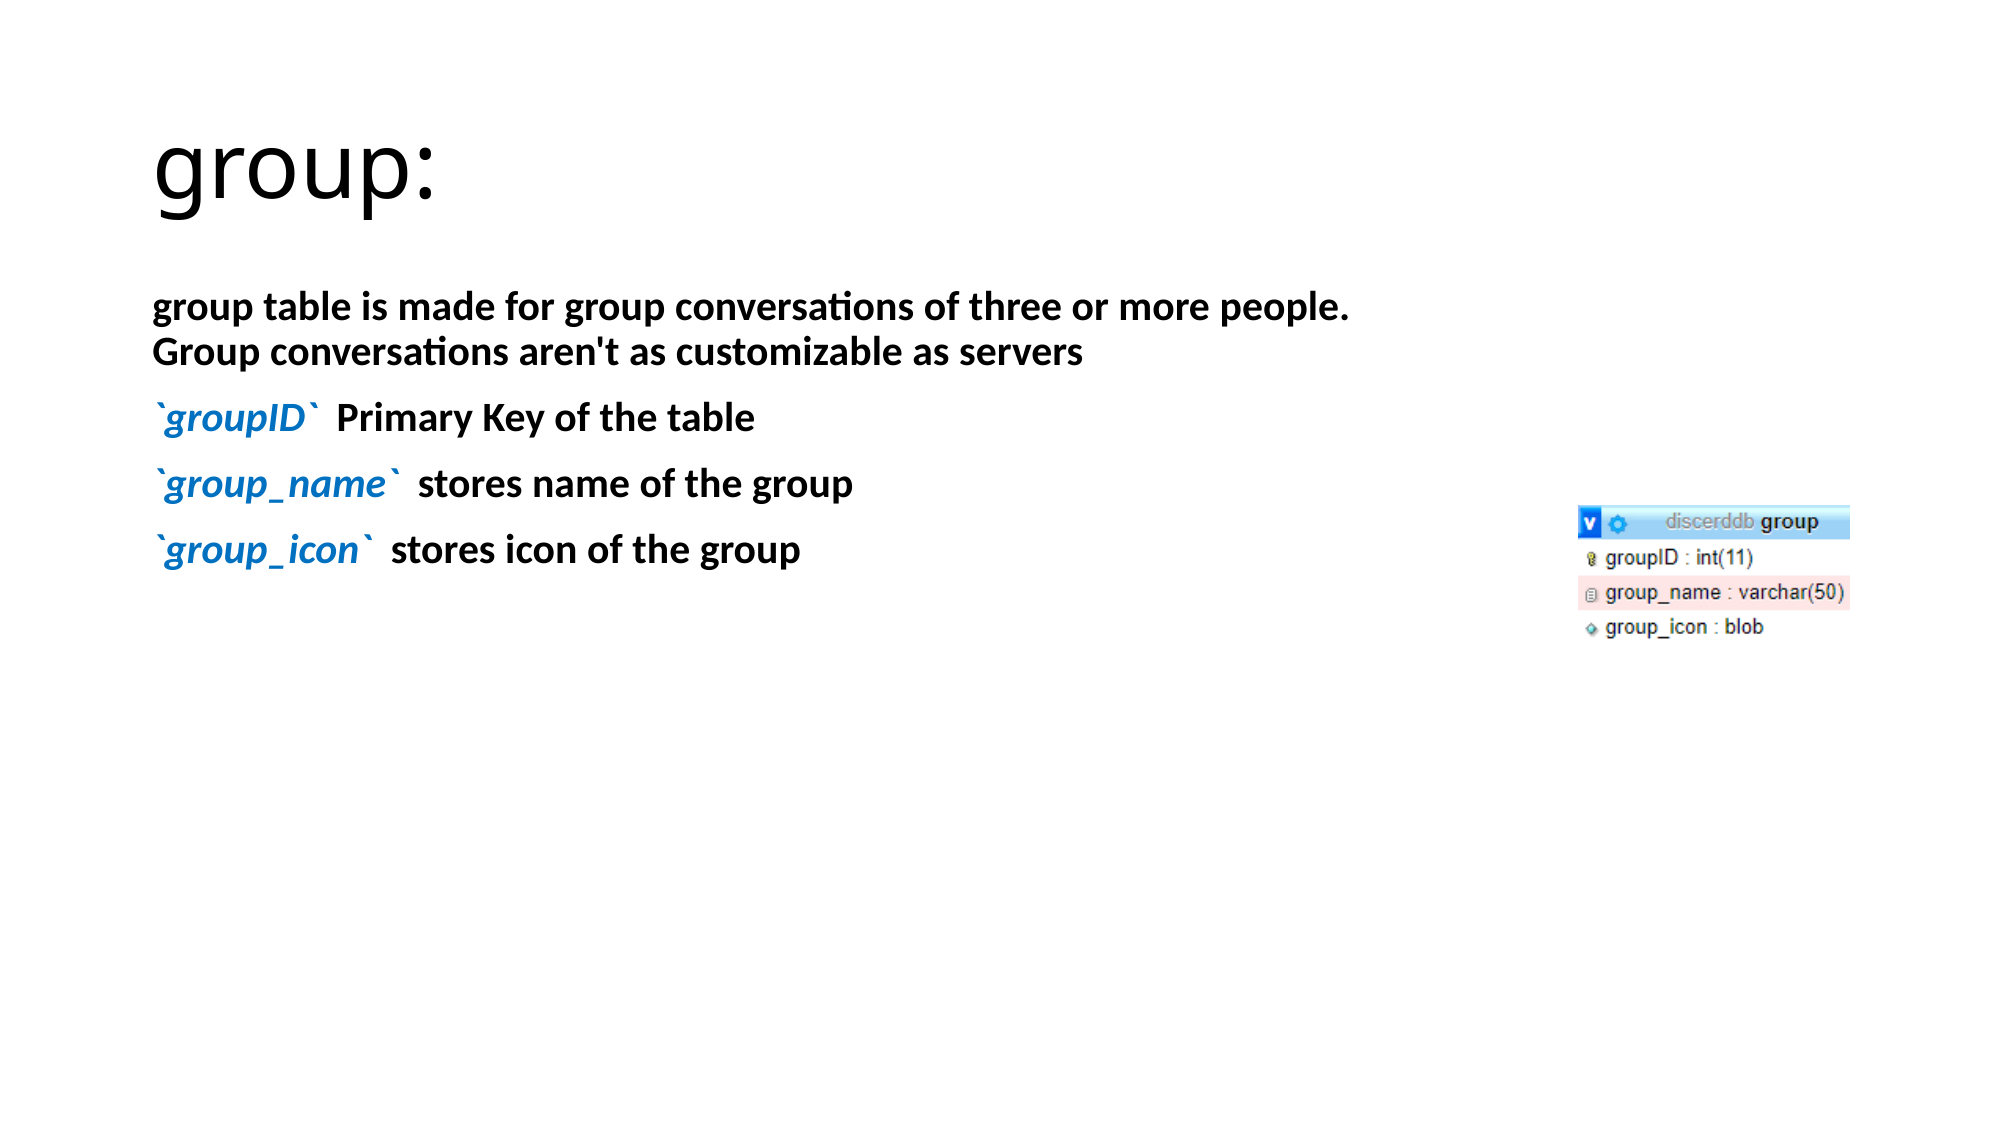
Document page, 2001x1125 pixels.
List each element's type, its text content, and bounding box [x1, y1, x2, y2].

list group table is made for group conversations of three or more people. Group conversations aren't as customizable as servers `groupID` Primary Key of the table `group_name` stores name of the group `group_icon` stores icon of the group [137, 277, 1417, 992]
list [1578, 505, 1850, 645]
title group: [137, 59, 1863, 278]
